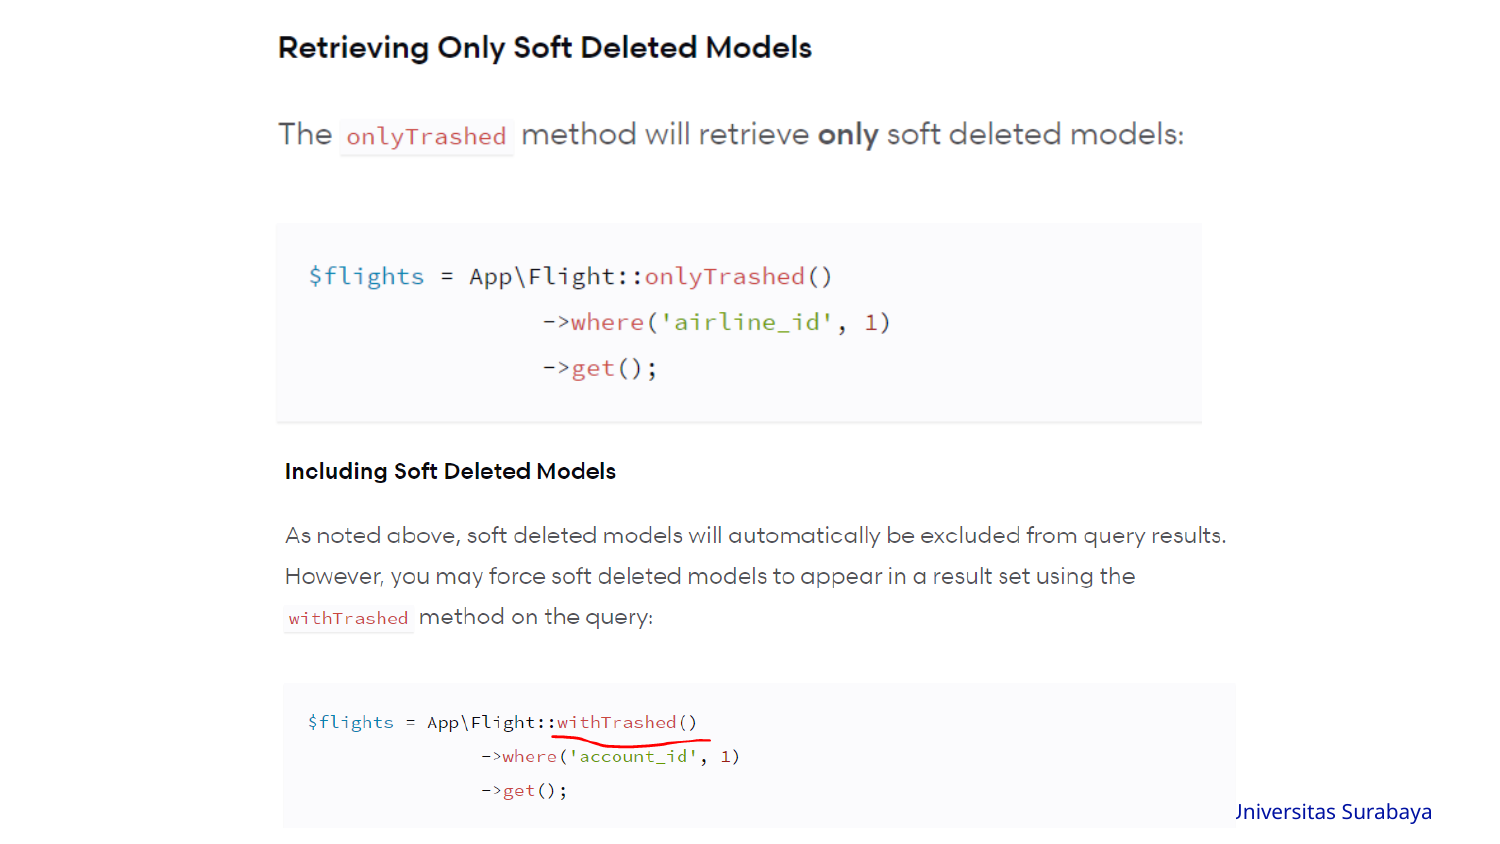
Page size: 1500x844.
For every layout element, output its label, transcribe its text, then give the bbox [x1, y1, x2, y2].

text_box Informatics Engineering | Universitas Surabaya [1241, 791, 1448, 828]
picture [264, 448, 1236, 828]
picture [248, 16, 1202, 442]
